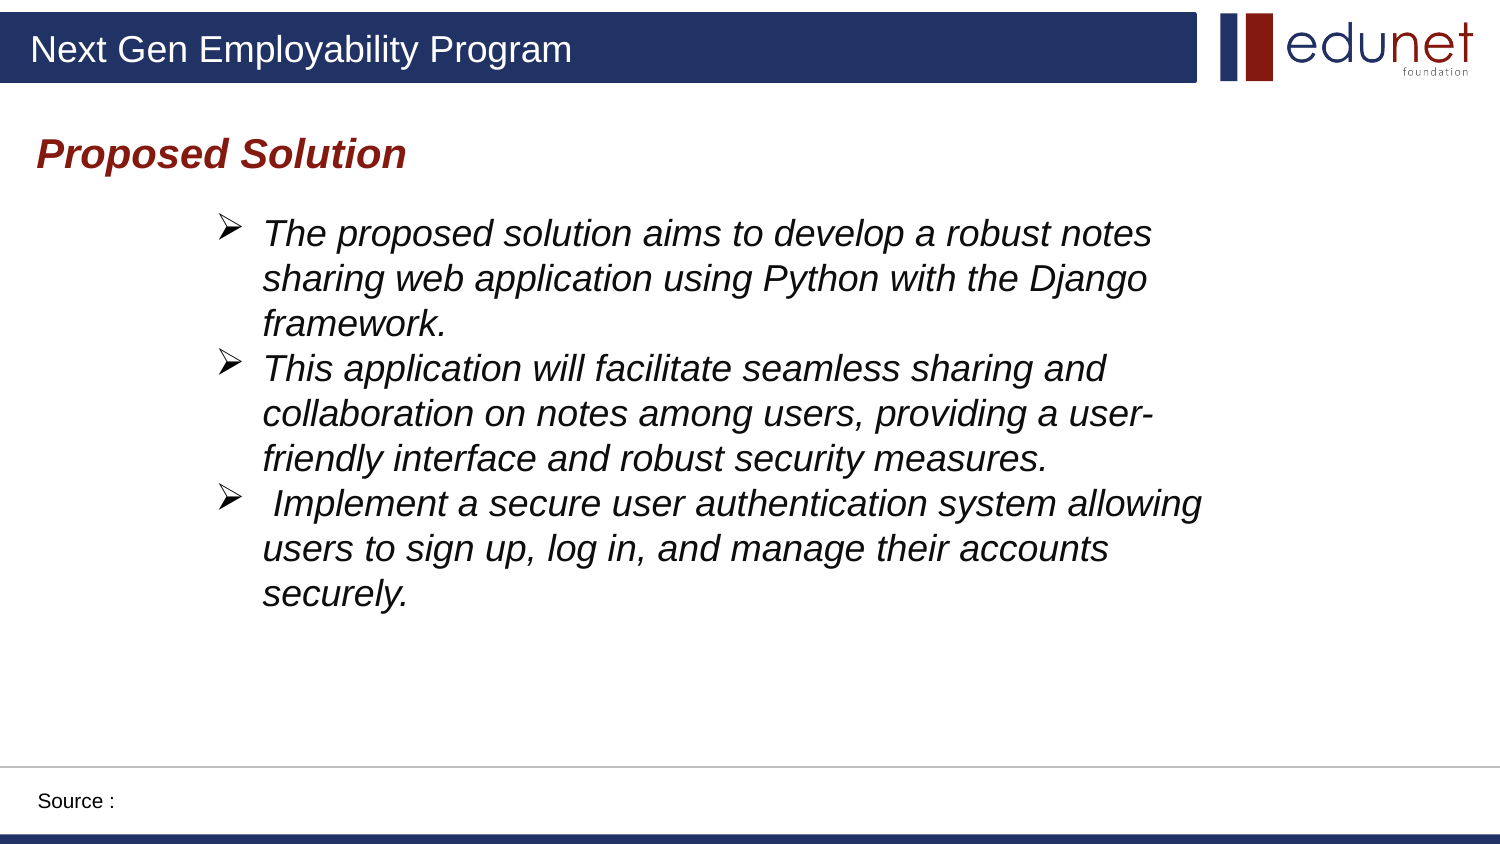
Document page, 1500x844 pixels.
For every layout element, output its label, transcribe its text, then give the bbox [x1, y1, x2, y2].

picture [1279, 14, 1482, 83]
text_box The proposed solution aims to develop a robust notes sharing web application using Python with the Django framework. This application will facilitate seamless sharing and collaboration on notes among users, providing a user-friendly interface and robust security measures. Implement a secure user authentication system allowing users to sign up, log in, and manage their accounts securely. [200, 201, 1253, 622]
text_box Source : [22, 776, 139, 826]
title Proposed Solution [21, 111, 504, 165]
